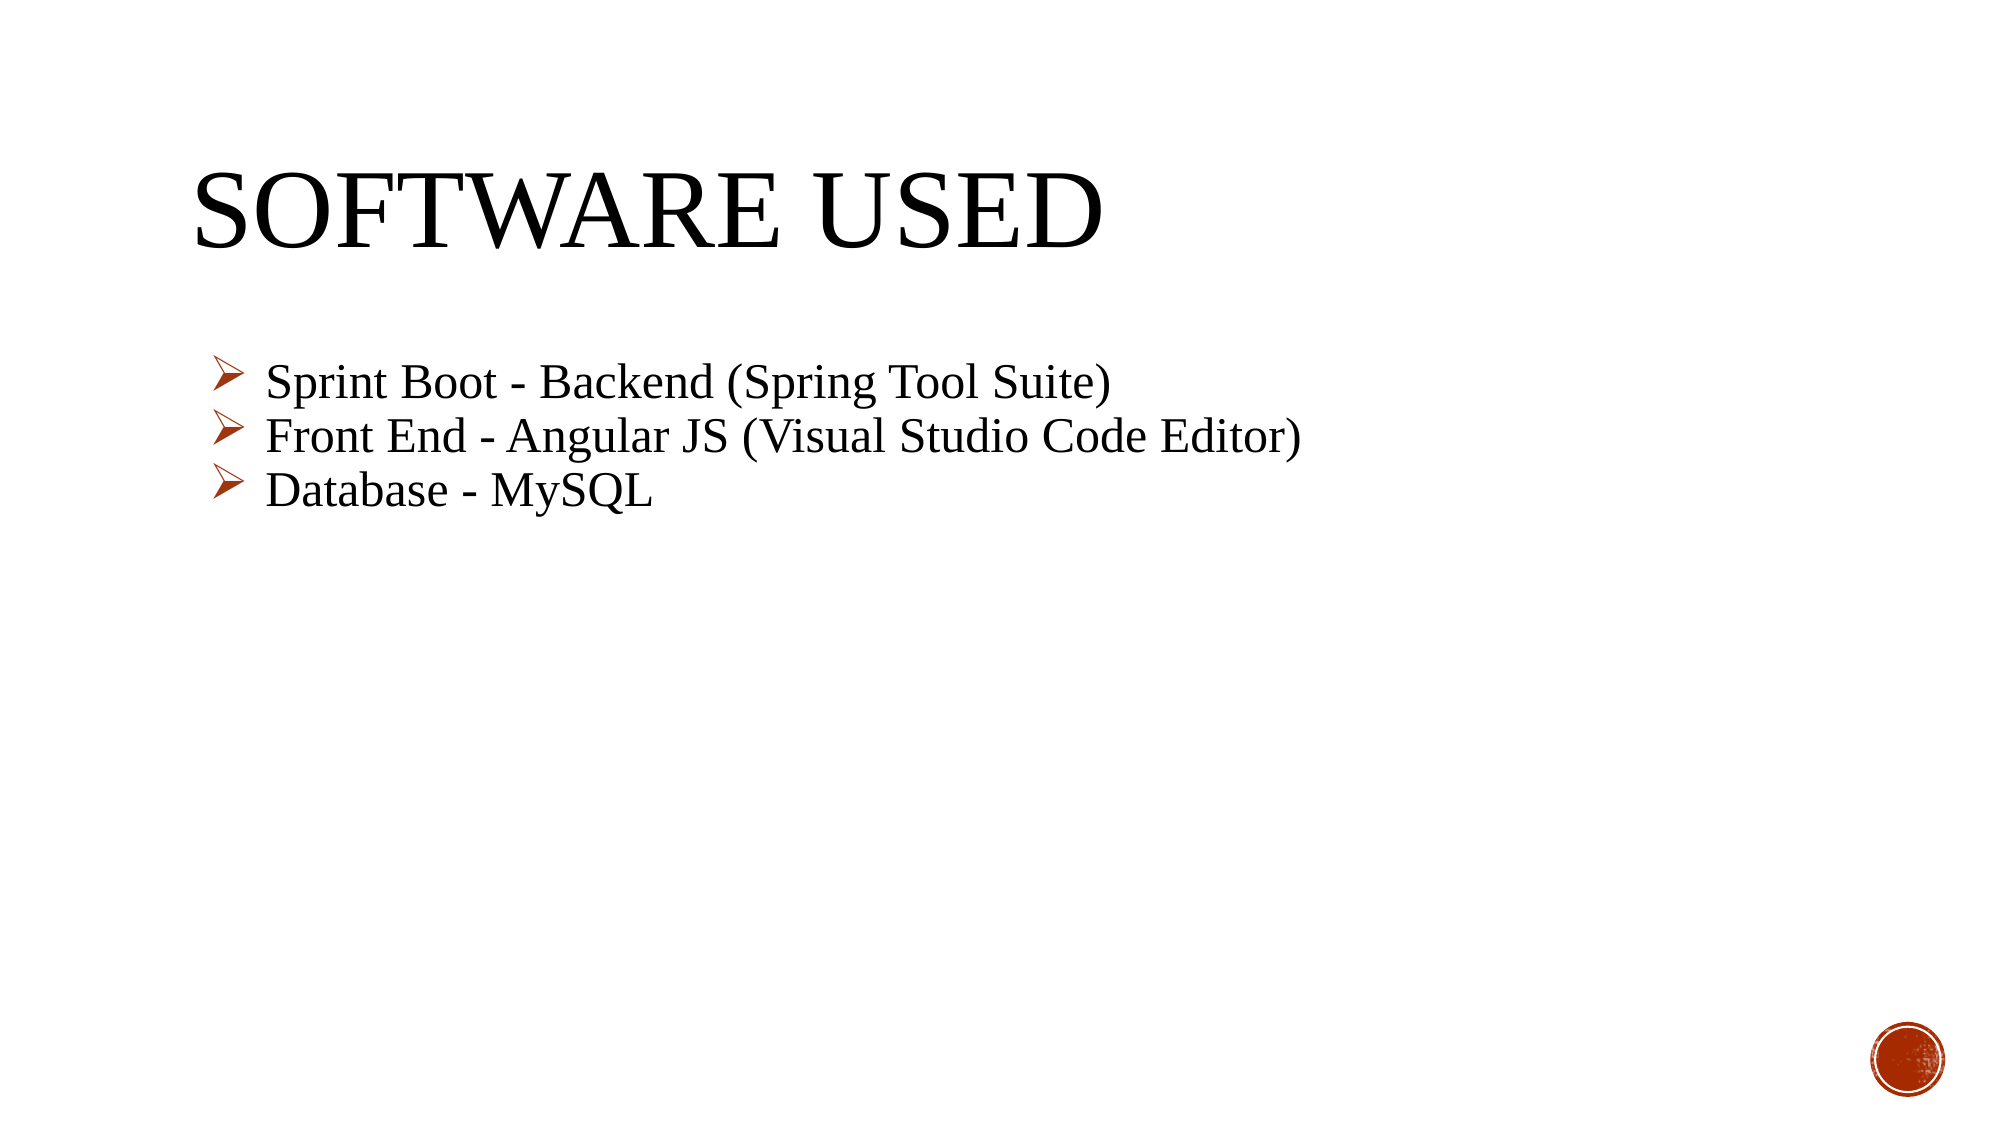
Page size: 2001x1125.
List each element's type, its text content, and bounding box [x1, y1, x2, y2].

title Software Used [175, 79, 1826, 344]
list Sprint Boot - Backend (Spring Tool Suite) Front End - Angular JS (Visual Studio Code Editor) Database - MySQL [175, 348, 1826, 1013]
